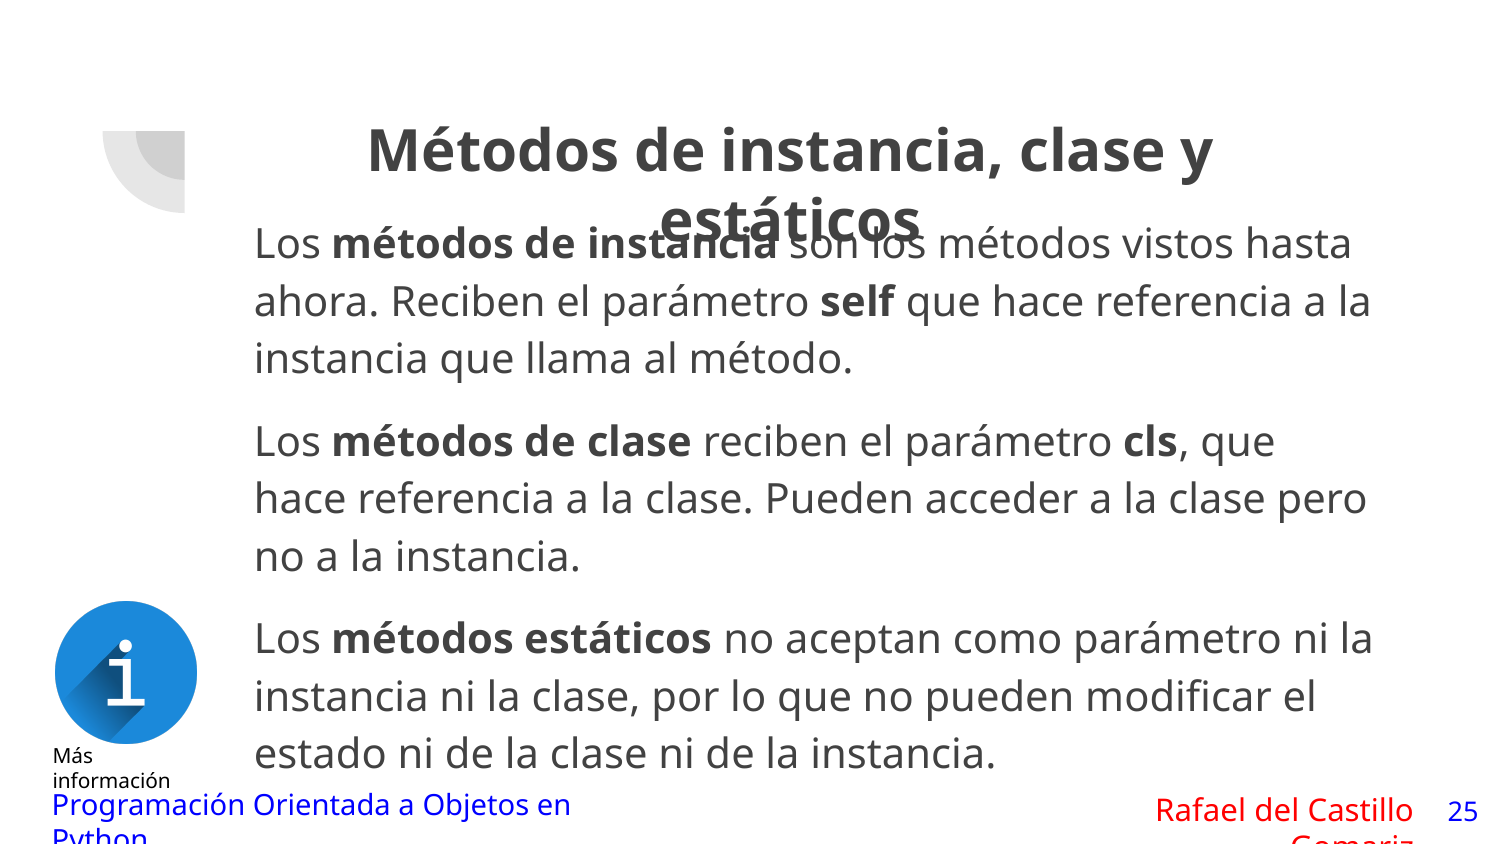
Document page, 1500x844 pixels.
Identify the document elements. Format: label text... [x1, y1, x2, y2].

picture [54, 601, 197, 744]
text_box Más información [37, 727, 227, 766]
title Métodos de instancia, clase y estáticos [213, 98, 1368, 263]
list Los métodos de instancia son los métodos vistos hasta ahora. Reciben el parámetro self que hace referencia a la instancia que llama al método. Los métodos de clase reciben el parámetro cls, que hace referencia a la clase. Pueden acceder a la clase pero no a la instancia. Los métodos estáticos no aceptan como parámetro ni la instancia ni la clase, por lo que no pueden modificar el estado ni de la clase ni de la instancia. [238, 194, 1393, 719]
